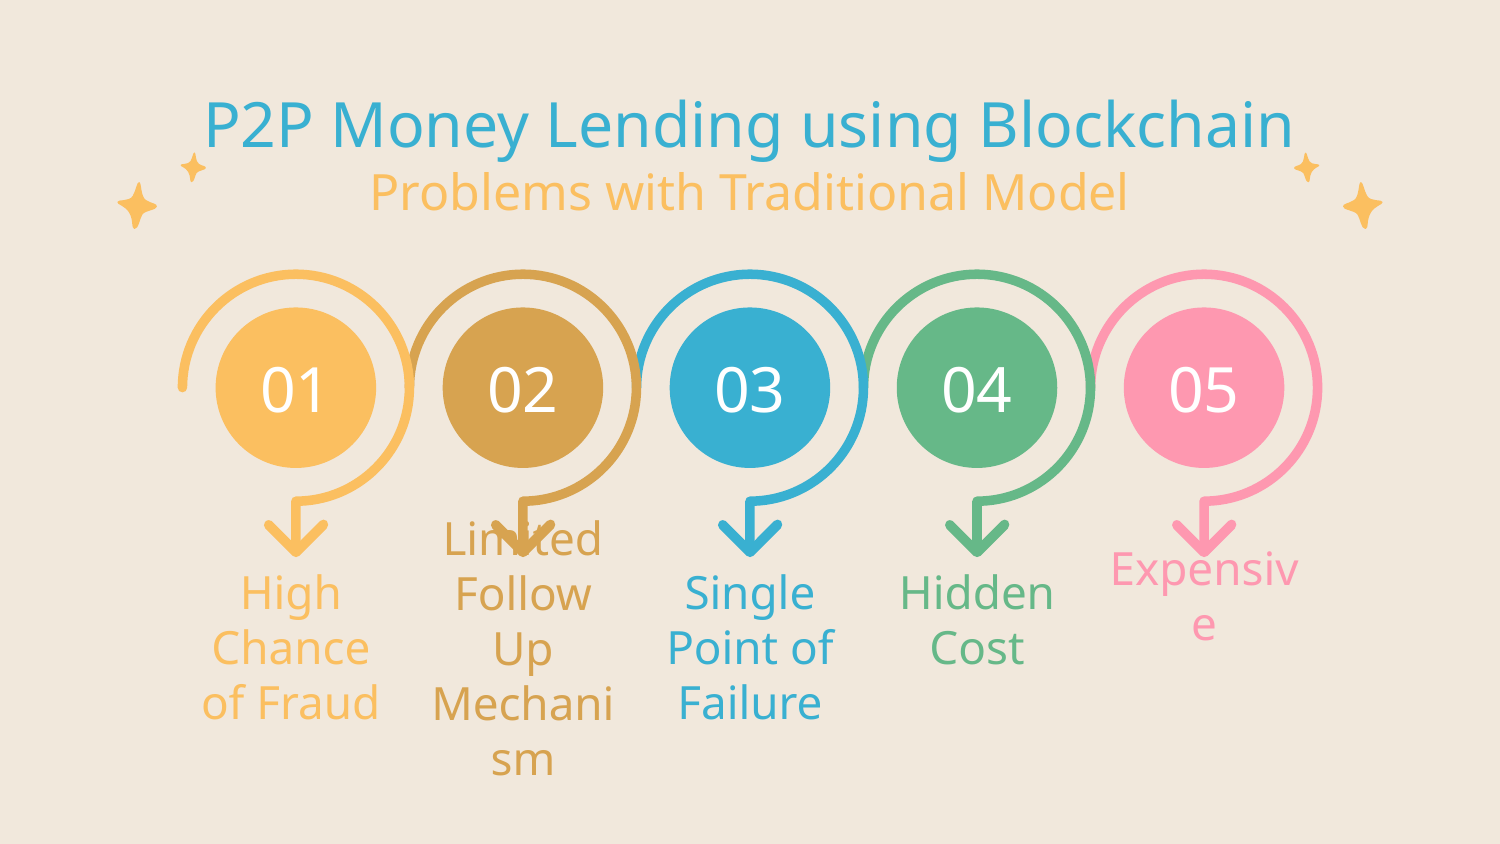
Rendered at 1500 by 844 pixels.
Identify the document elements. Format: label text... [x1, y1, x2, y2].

text_box Problems with Traditional Model [212, 168, 1288, 214]
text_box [1097, 269, 1323, 623]
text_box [643, 269, 869, 674]
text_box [116, 152, 207, 230]
title P2P Money Lending using Blockchain [116, 88, 1383, 156]
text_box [176, 269, 415, 674]
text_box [416, 269, 642, 675]
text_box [1293, 152, 1384, 230]
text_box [871, 269, 1096, 646]
